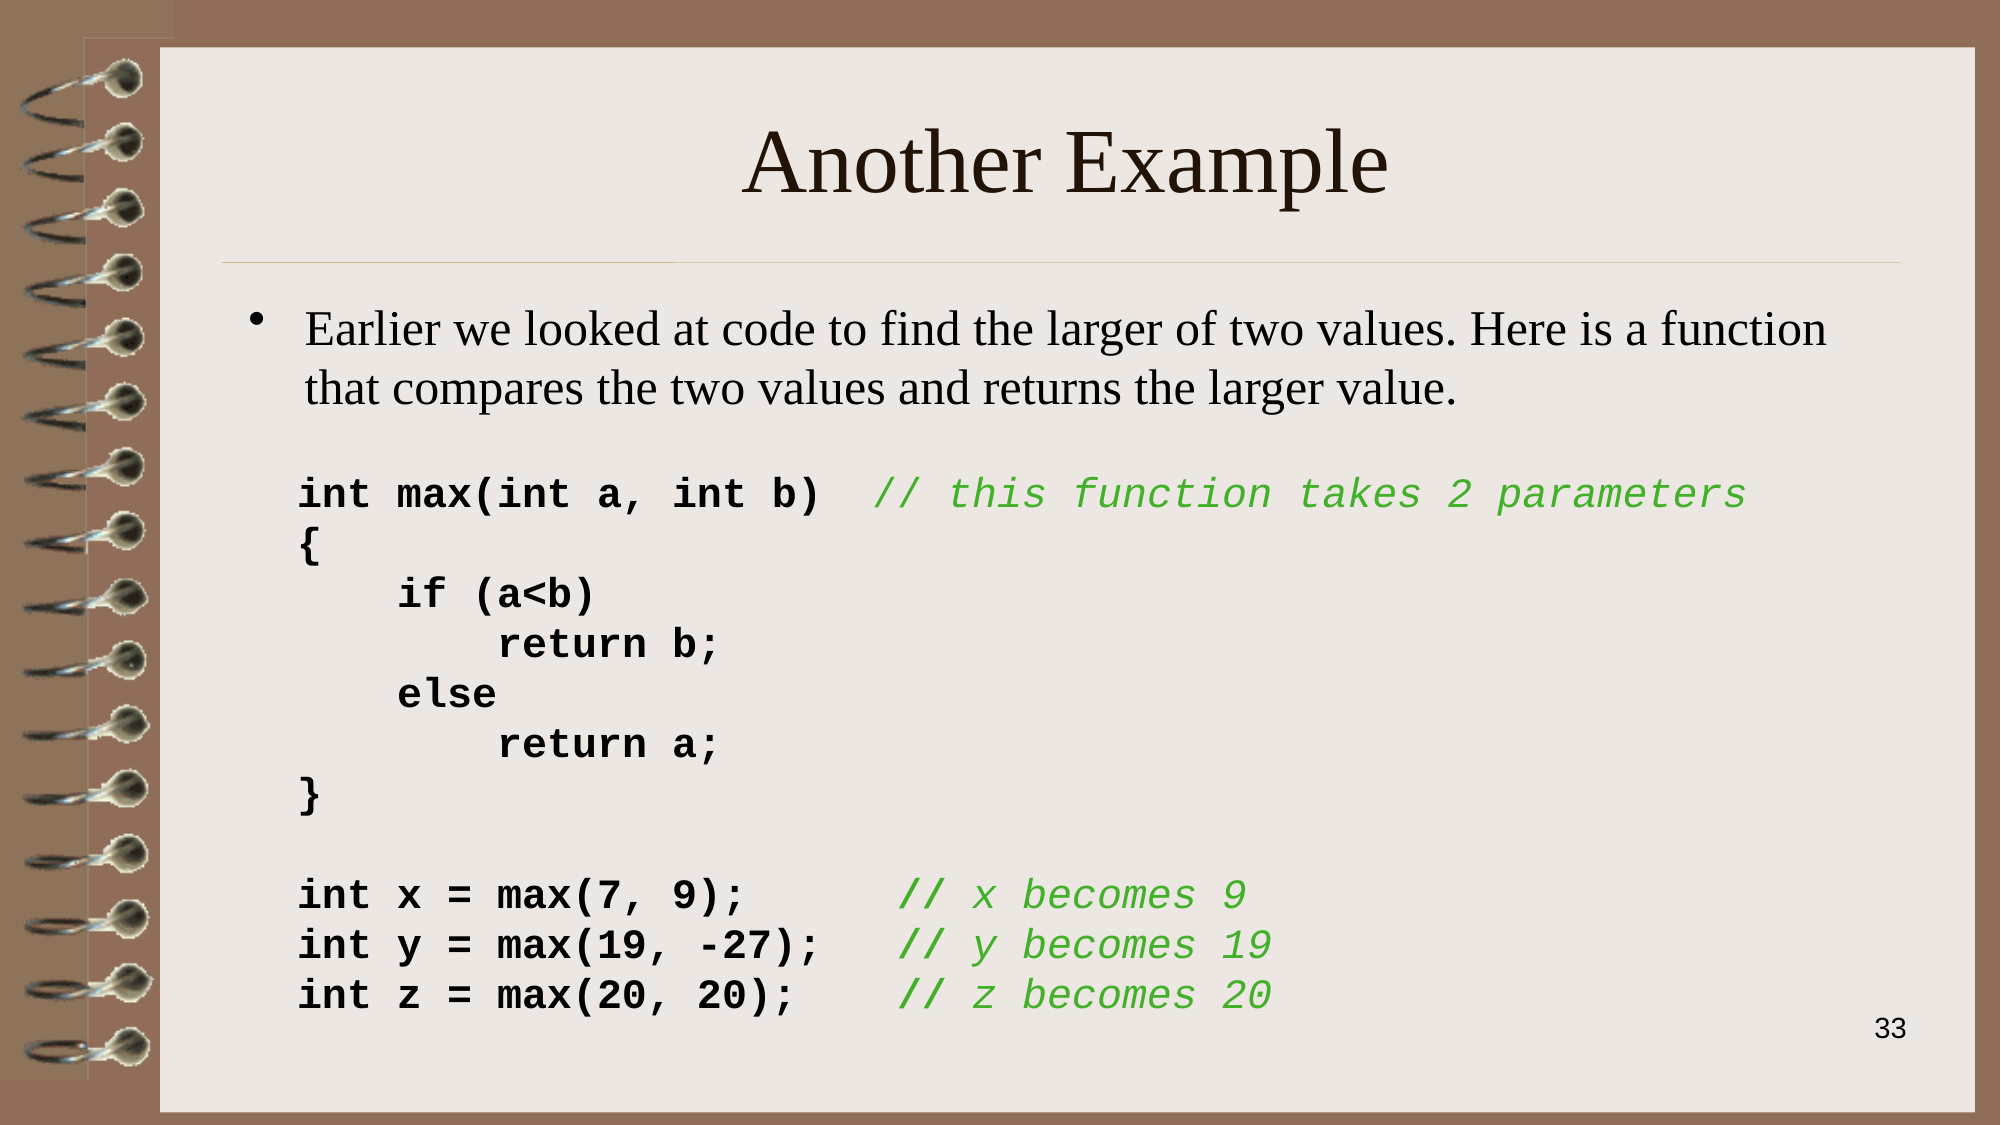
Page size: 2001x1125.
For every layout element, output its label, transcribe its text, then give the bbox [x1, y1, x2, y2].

list Earlier we looked at code to find the larger of two values. Here is a function that compares the two values and returns the larger value. [233, 287, 1900, 438]
text_box int max(int a, int b) // this function takes 2 parameters { if (a<b) return b; else return a; } int x = max(7, 9); // x becomes 9 int y = max(19, -27); // y becomes 19 int z = max(20, 20); // z becomes 20 [282, 458, 1763, 1074]
title Another Example [233, 62, 1900, 250]
picture [0, 0, 175, 1080]
slide_number 33 [1505, 1001, 1922, 1077]
